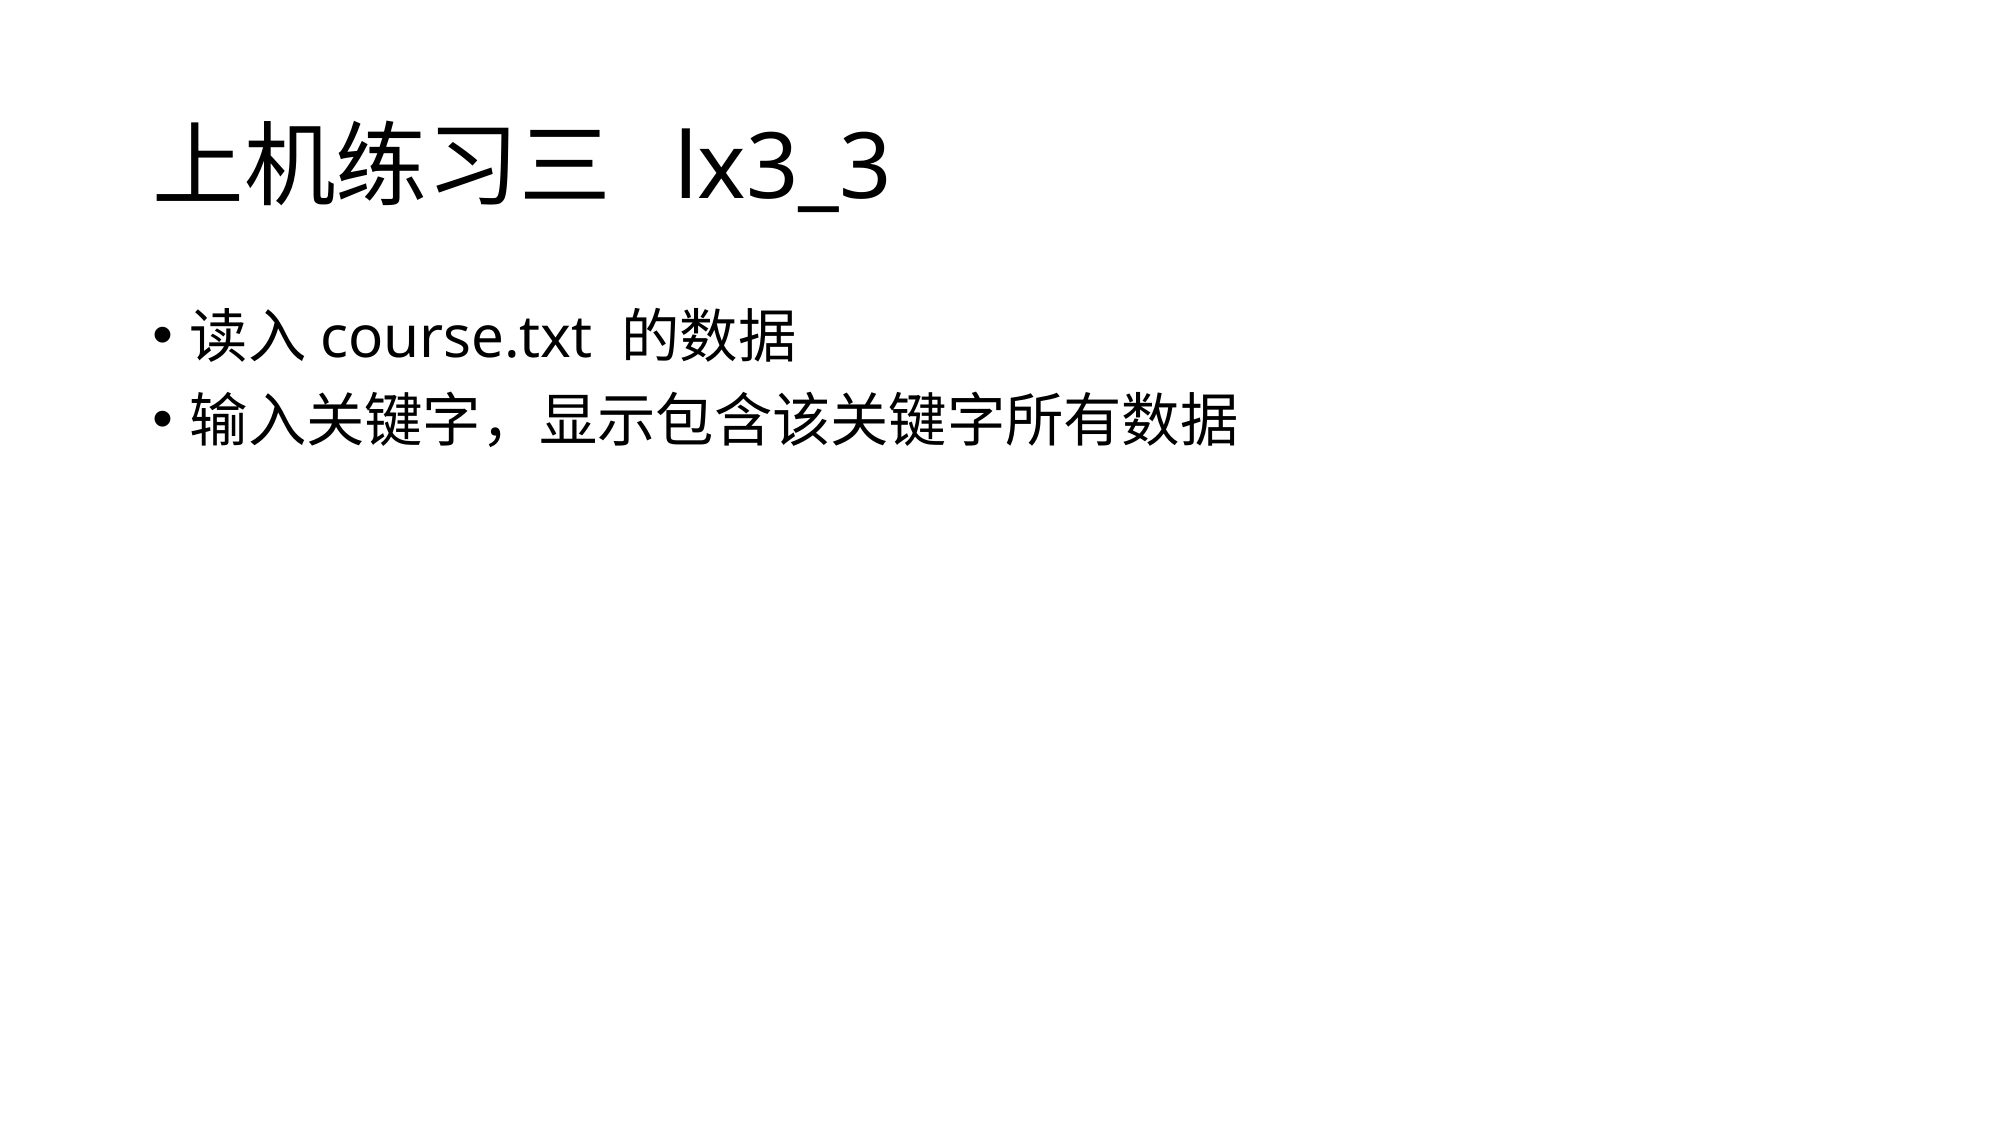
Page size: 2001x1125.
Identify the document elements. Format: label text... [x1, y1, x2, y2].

title 上机练习三 lx3_3 [137, 59, 1863, 278]
list 读入course.txt 的数据 输入关键字，显示包含该关键字所有数据 [137, 299, 1863, 1014]
